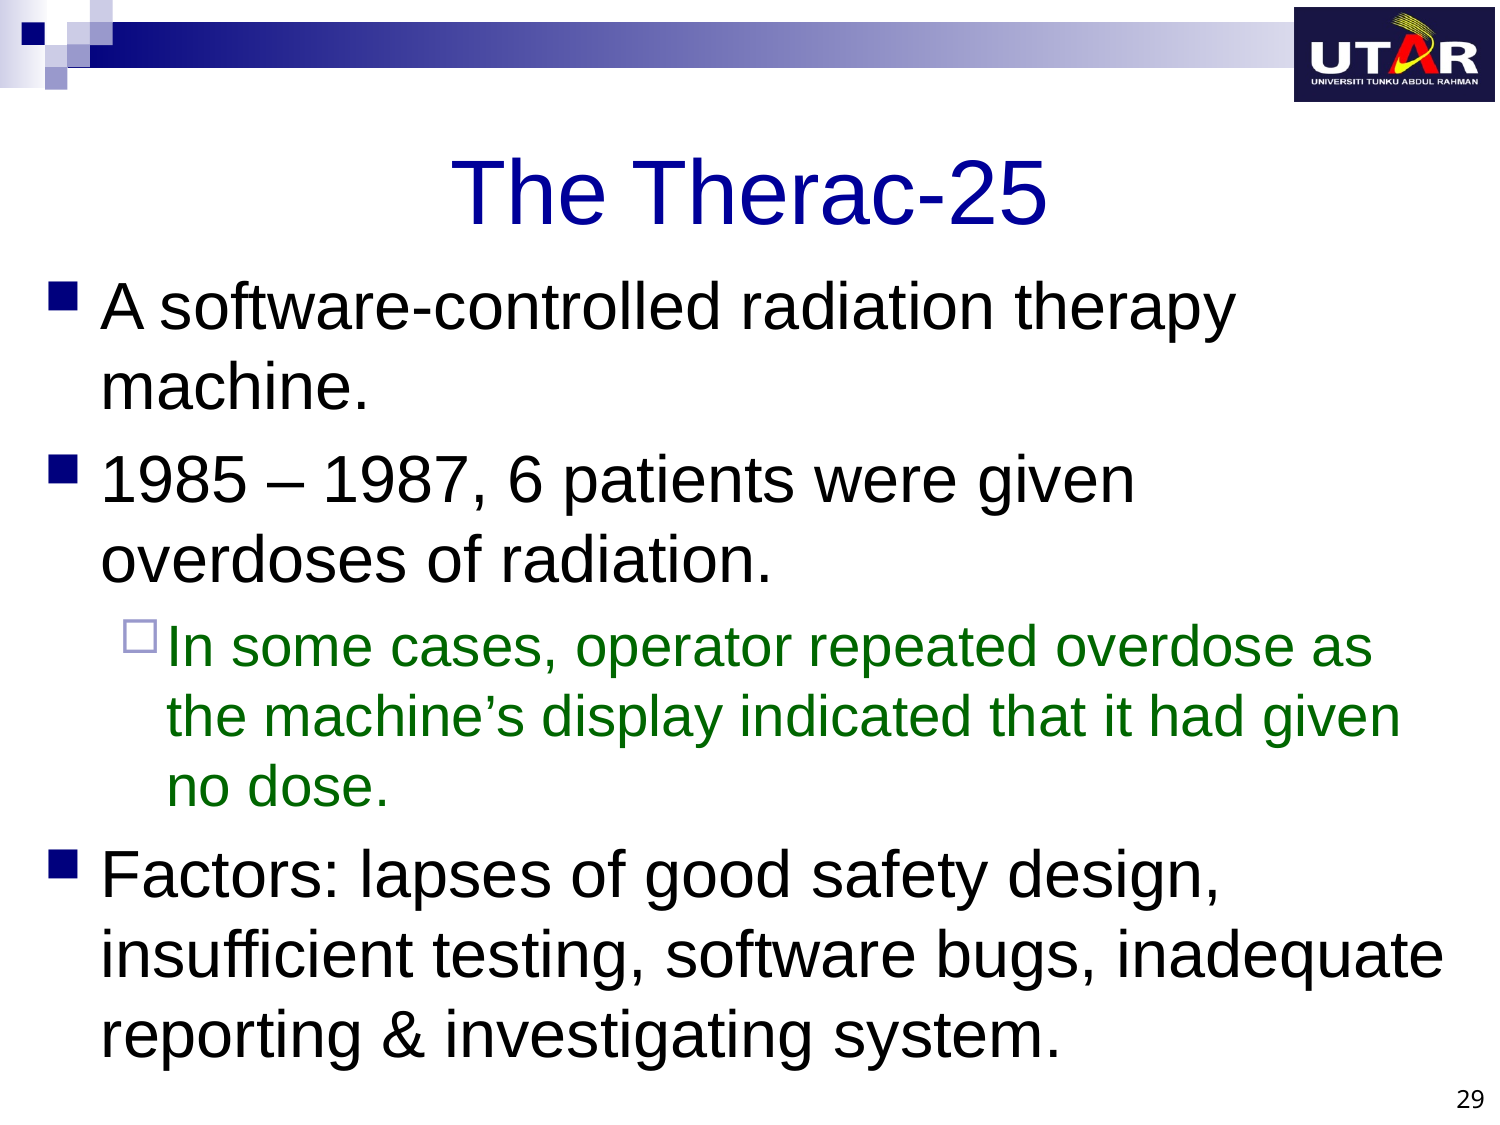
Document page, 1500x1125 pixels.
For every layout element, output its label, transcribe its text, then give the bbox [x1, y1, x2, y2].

picture [1294, 7, 1495, 102]
title The Therac-25 [75, 75, 1425, 255]
slide_number 29 [1149, 1049, 1500, 1125]
list A software-controlled radiation therapy machine. 1985 – 1987, 6 patients were given overdoses of radiation. In some cases, operator repeated overdose as the machine’s display indicated that it had given no dose. Factors: lapses of good safety design, insufficient testing, software bugs, inadequate reporting & investigating system. [29, 255, 1471, 1083]
